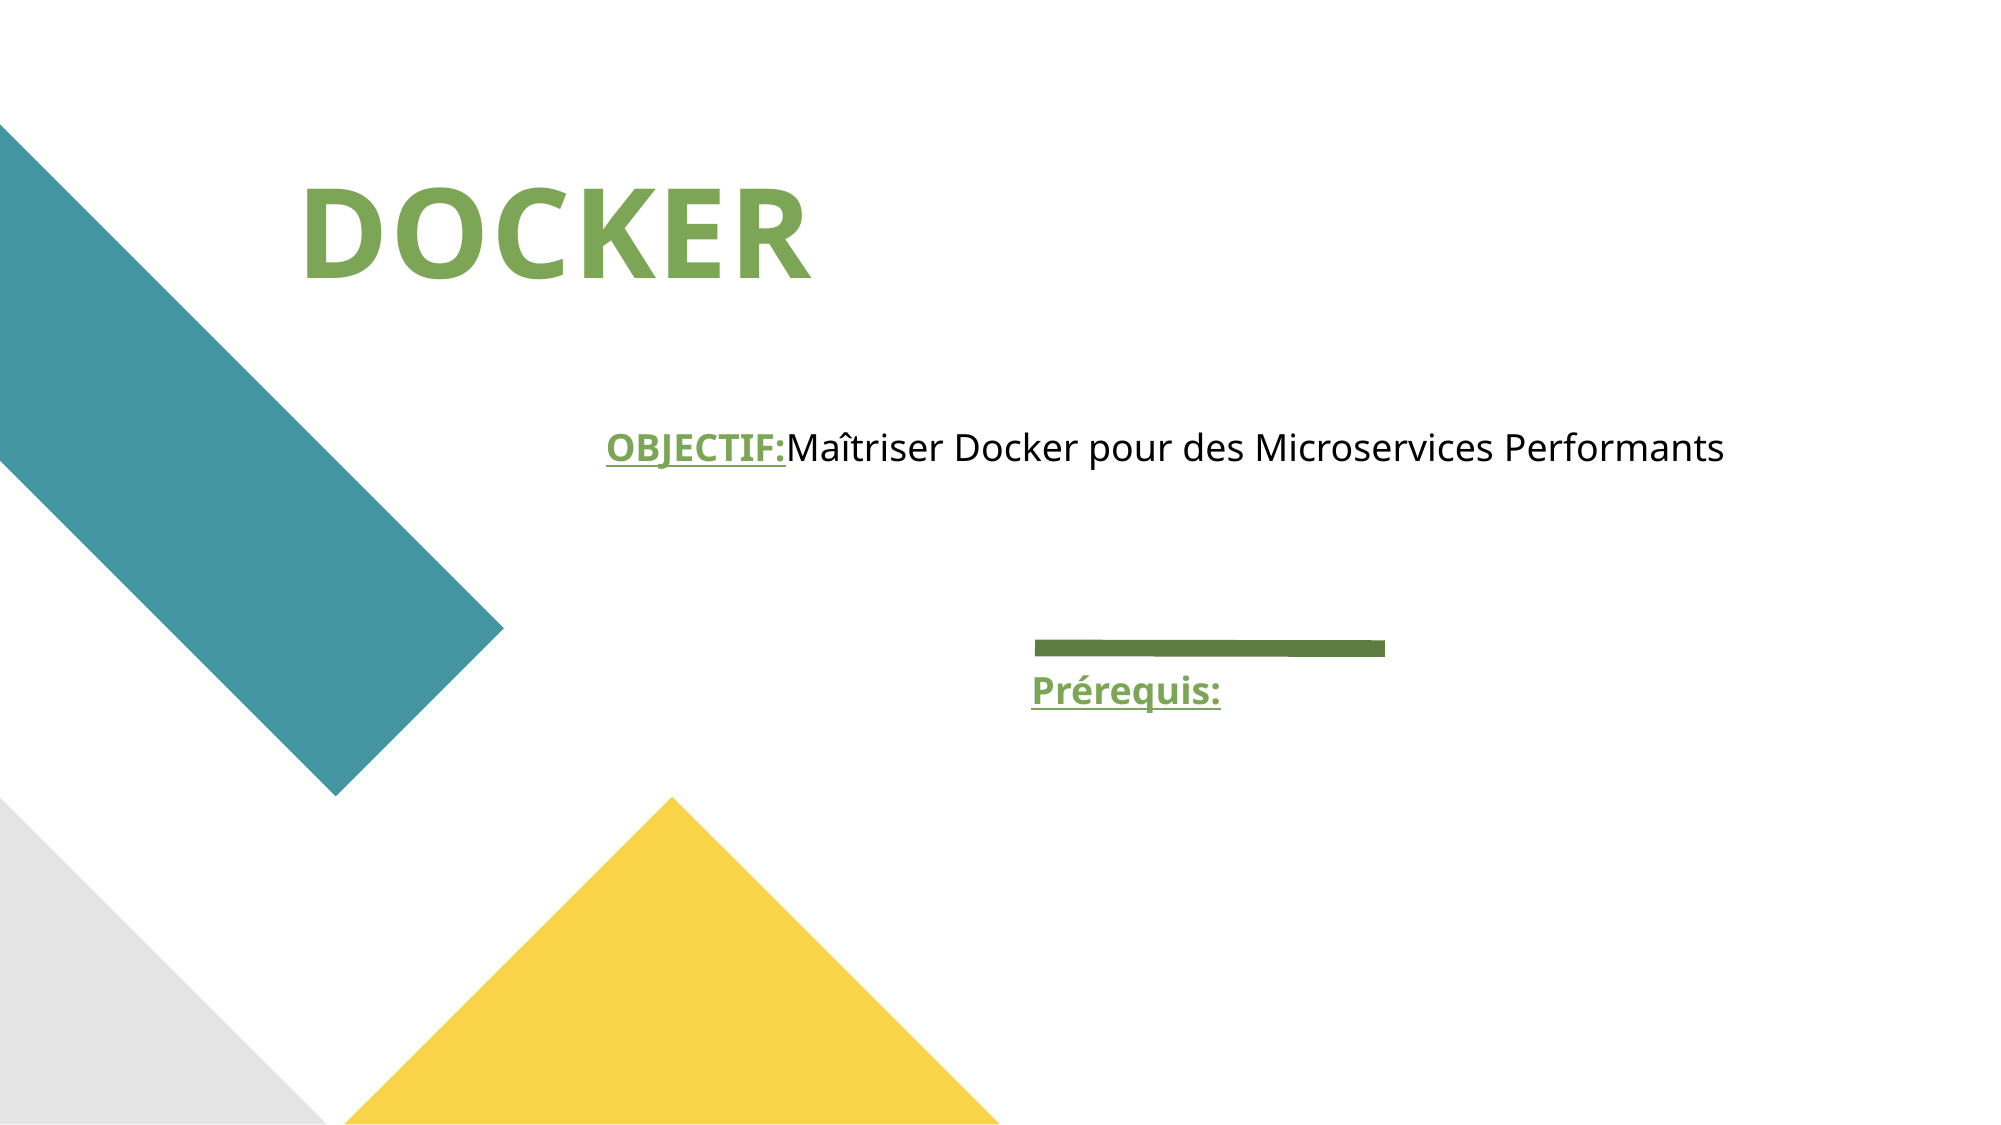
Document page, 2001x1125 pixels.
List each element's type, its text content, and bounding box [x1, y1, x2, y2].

text_box Prérequis: [1016, 659, 1960, 720]
title DOCKER [296, 67, 1935, 303]
text_box OBJECTIF:Maîtriser Docker pour des Microservices Performants [591, 416, 1798, 477]
